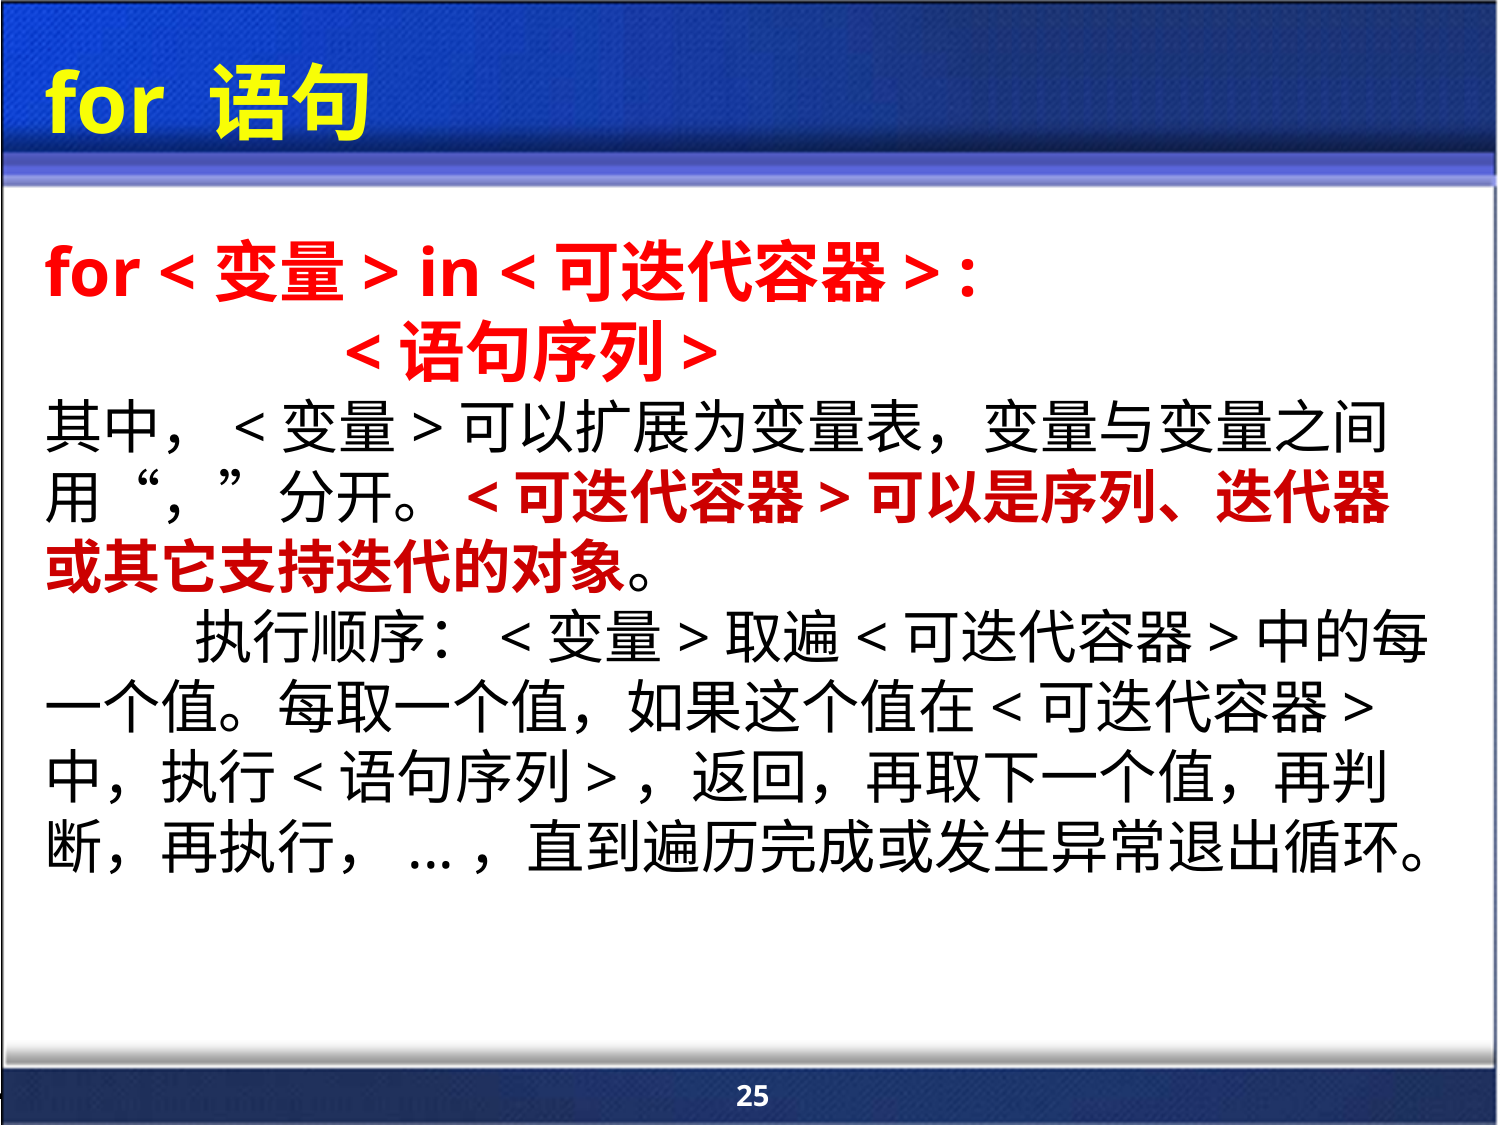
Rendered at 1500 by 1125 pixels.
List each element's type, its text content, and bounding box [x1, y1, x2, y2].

slide_number 25 [672, 1074, 834, 1125]
picture [1, 0, 1499, 1125]
text_box for 语句 for <变量> in <可迭代容器> : <语句序列> 其中，<变量>可以扩展为变量表，变量与变量之间用“，”分开。<可迭代容器>可以是序列、迭代器或其它支持迭代的对象。 执行顺序：<变量>取遍<可迭代容器>中的每一个值。每取一个值，如果这个值在<可迭代容器>中，执行<语句序列>，返回，再取下一个值，再判断，再执行，...，直到遍历完成或发生异常退出循环。 [29, 42, 1459, 888]
